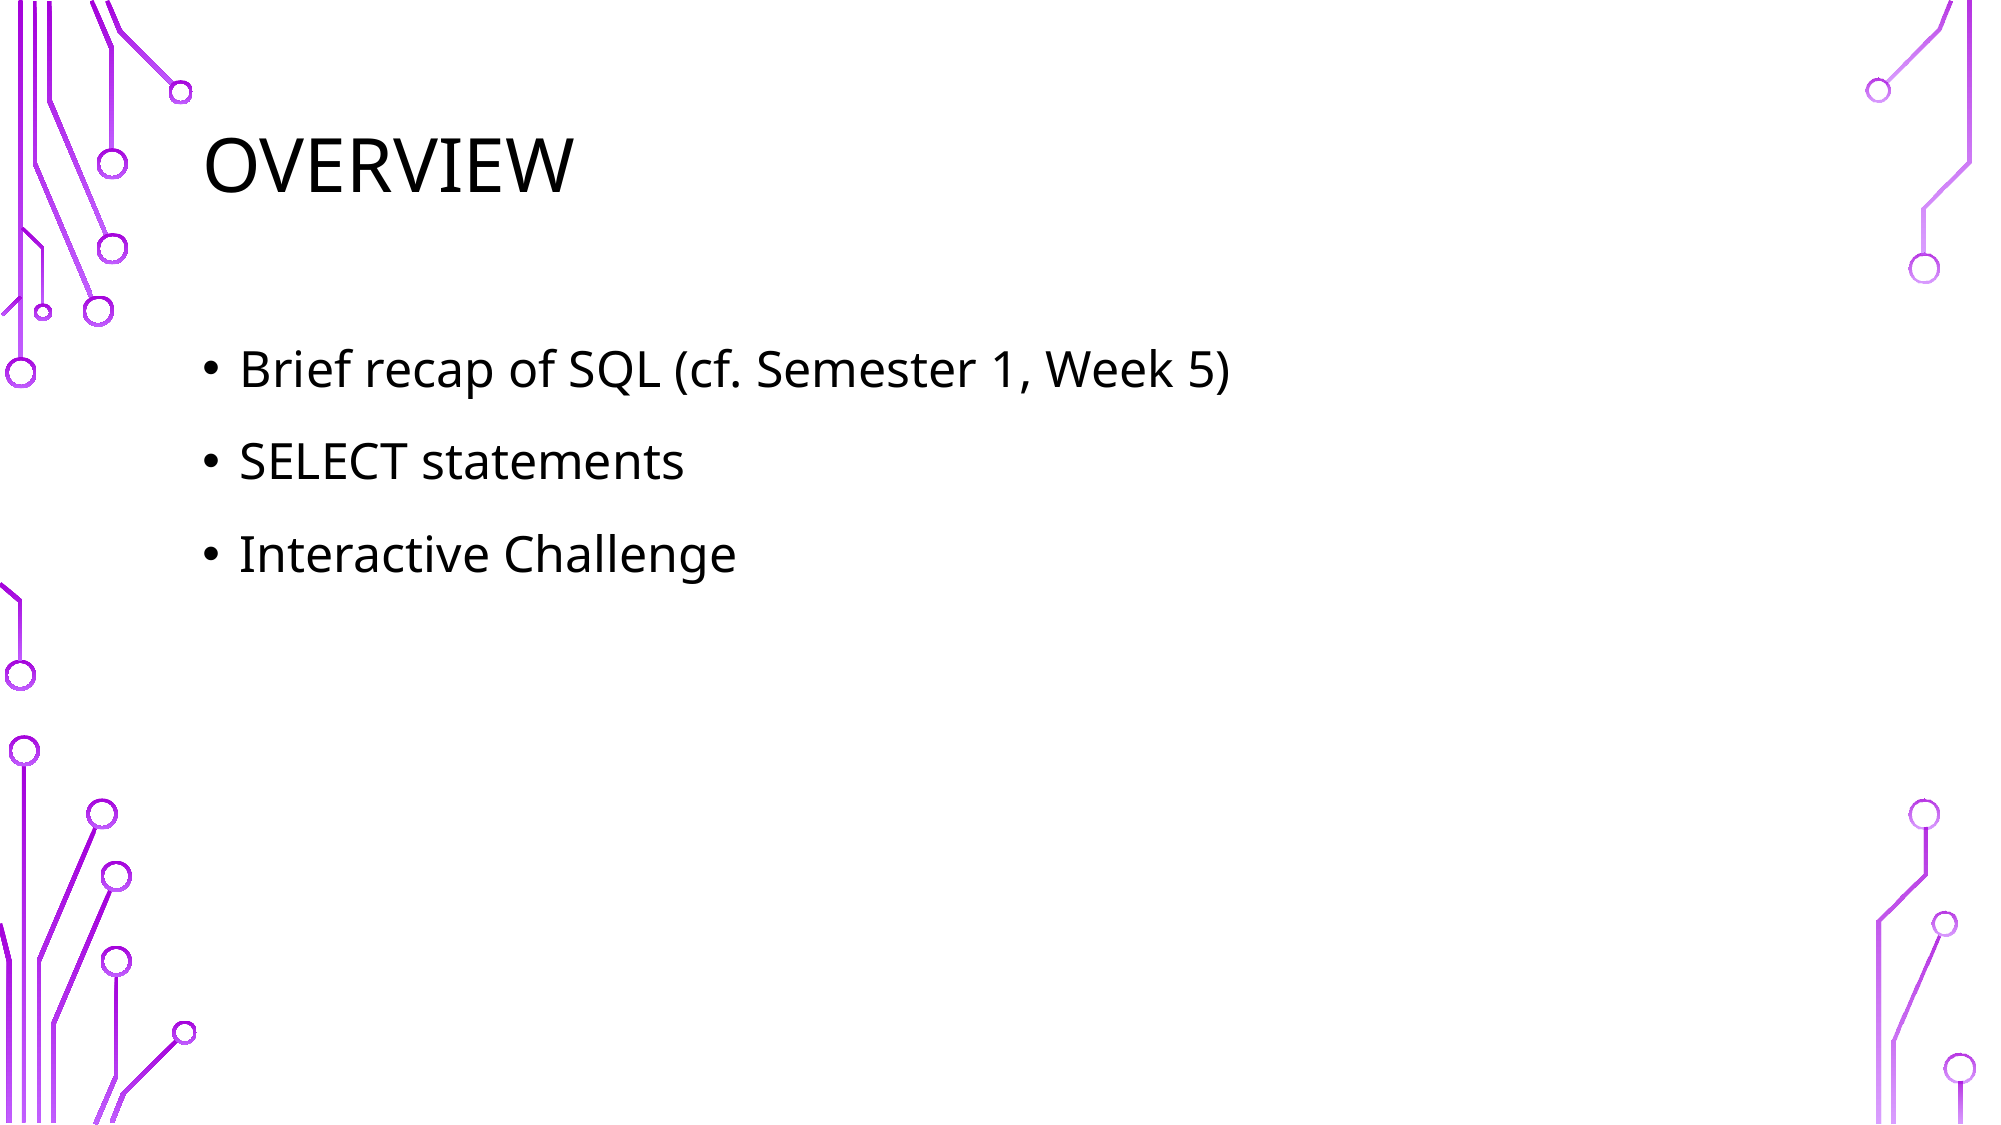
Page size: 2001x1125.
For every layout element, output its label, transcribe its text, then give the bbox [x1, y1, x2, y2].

title OVERVIEW [187, 47, 1813, 290]
list Brief recap of SQL (cf. Semester 1, Week 5) SELECT statements Interactive Challenge [187, 317, 1813, 989]
